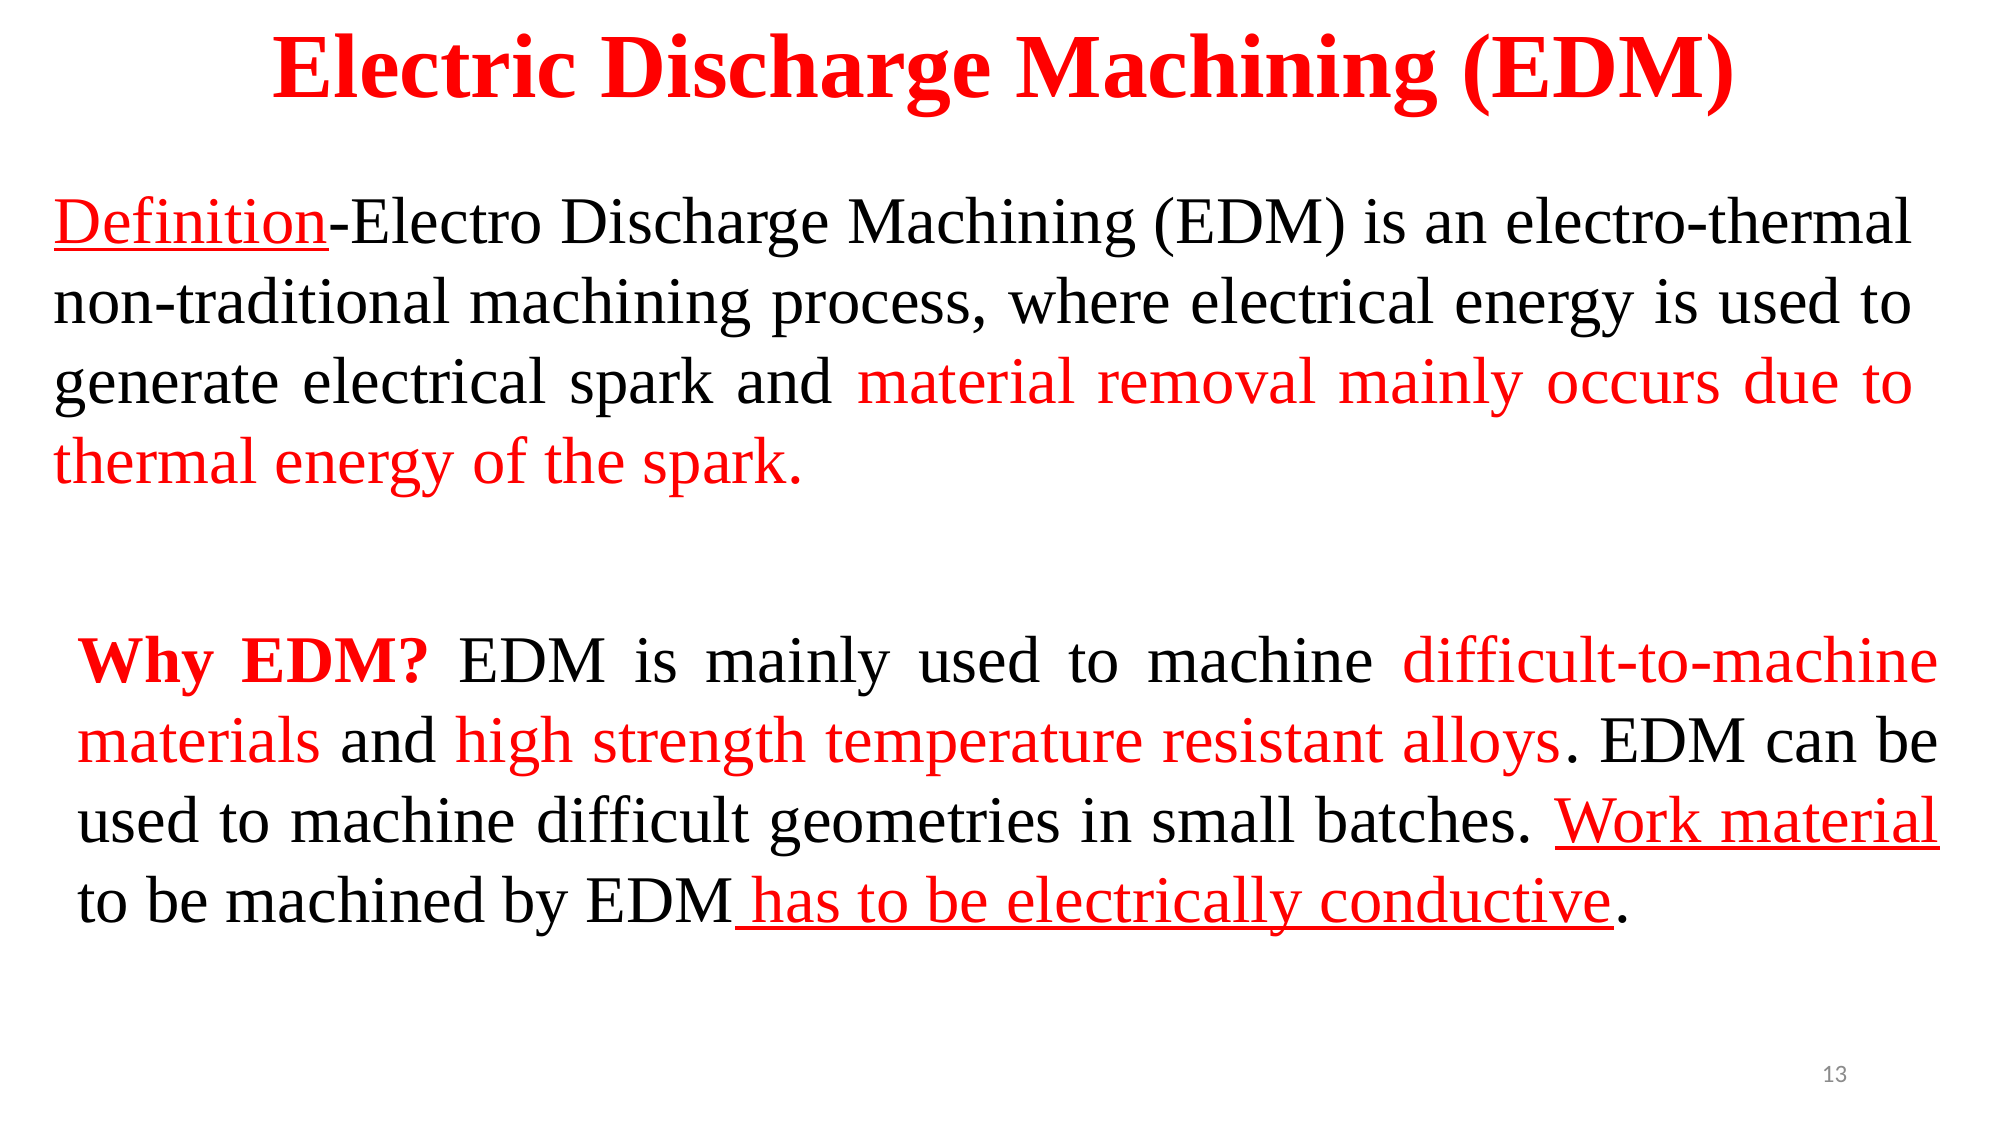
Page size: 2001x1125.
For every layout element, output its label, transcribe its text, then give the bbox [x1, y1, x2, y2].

text_box Definition-Electro Discharge Machining (EDM) is an electro-thermal non-traditional machining process, where electrical energy is used to generate electrical spark and material removal mainly occurs due to thermal energy of the spark. [39, 169, 1931, 505]
text_box Electric Discharge Machining (EDM) [202, 10, 1809, 137]
text_box Why EDM? EDM is mainly used to machine difficult-to-machine materials and high strength temperature resistant alloys. EDM can be used to machine difficult geometries in small batches. Work material to be machined by EDM has to be electrically conductive. [62, 608, 1955, 943]
slide_number 13 [1412, 1042, 1863, 1103]
